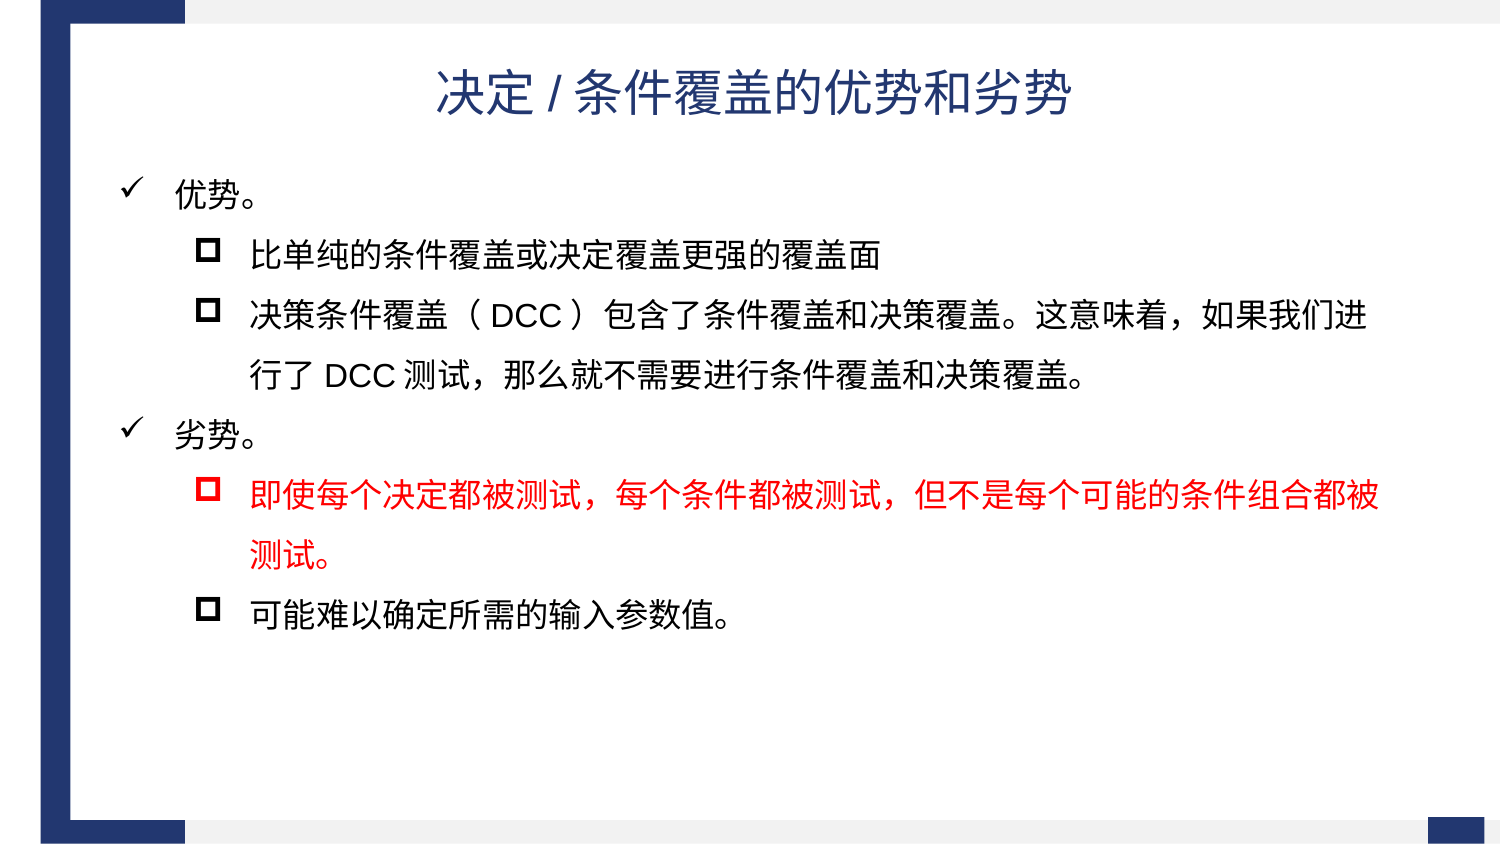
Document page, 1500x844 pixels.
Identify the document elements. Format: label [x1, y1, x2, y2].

text_box [40, 0, 1500, 844]
